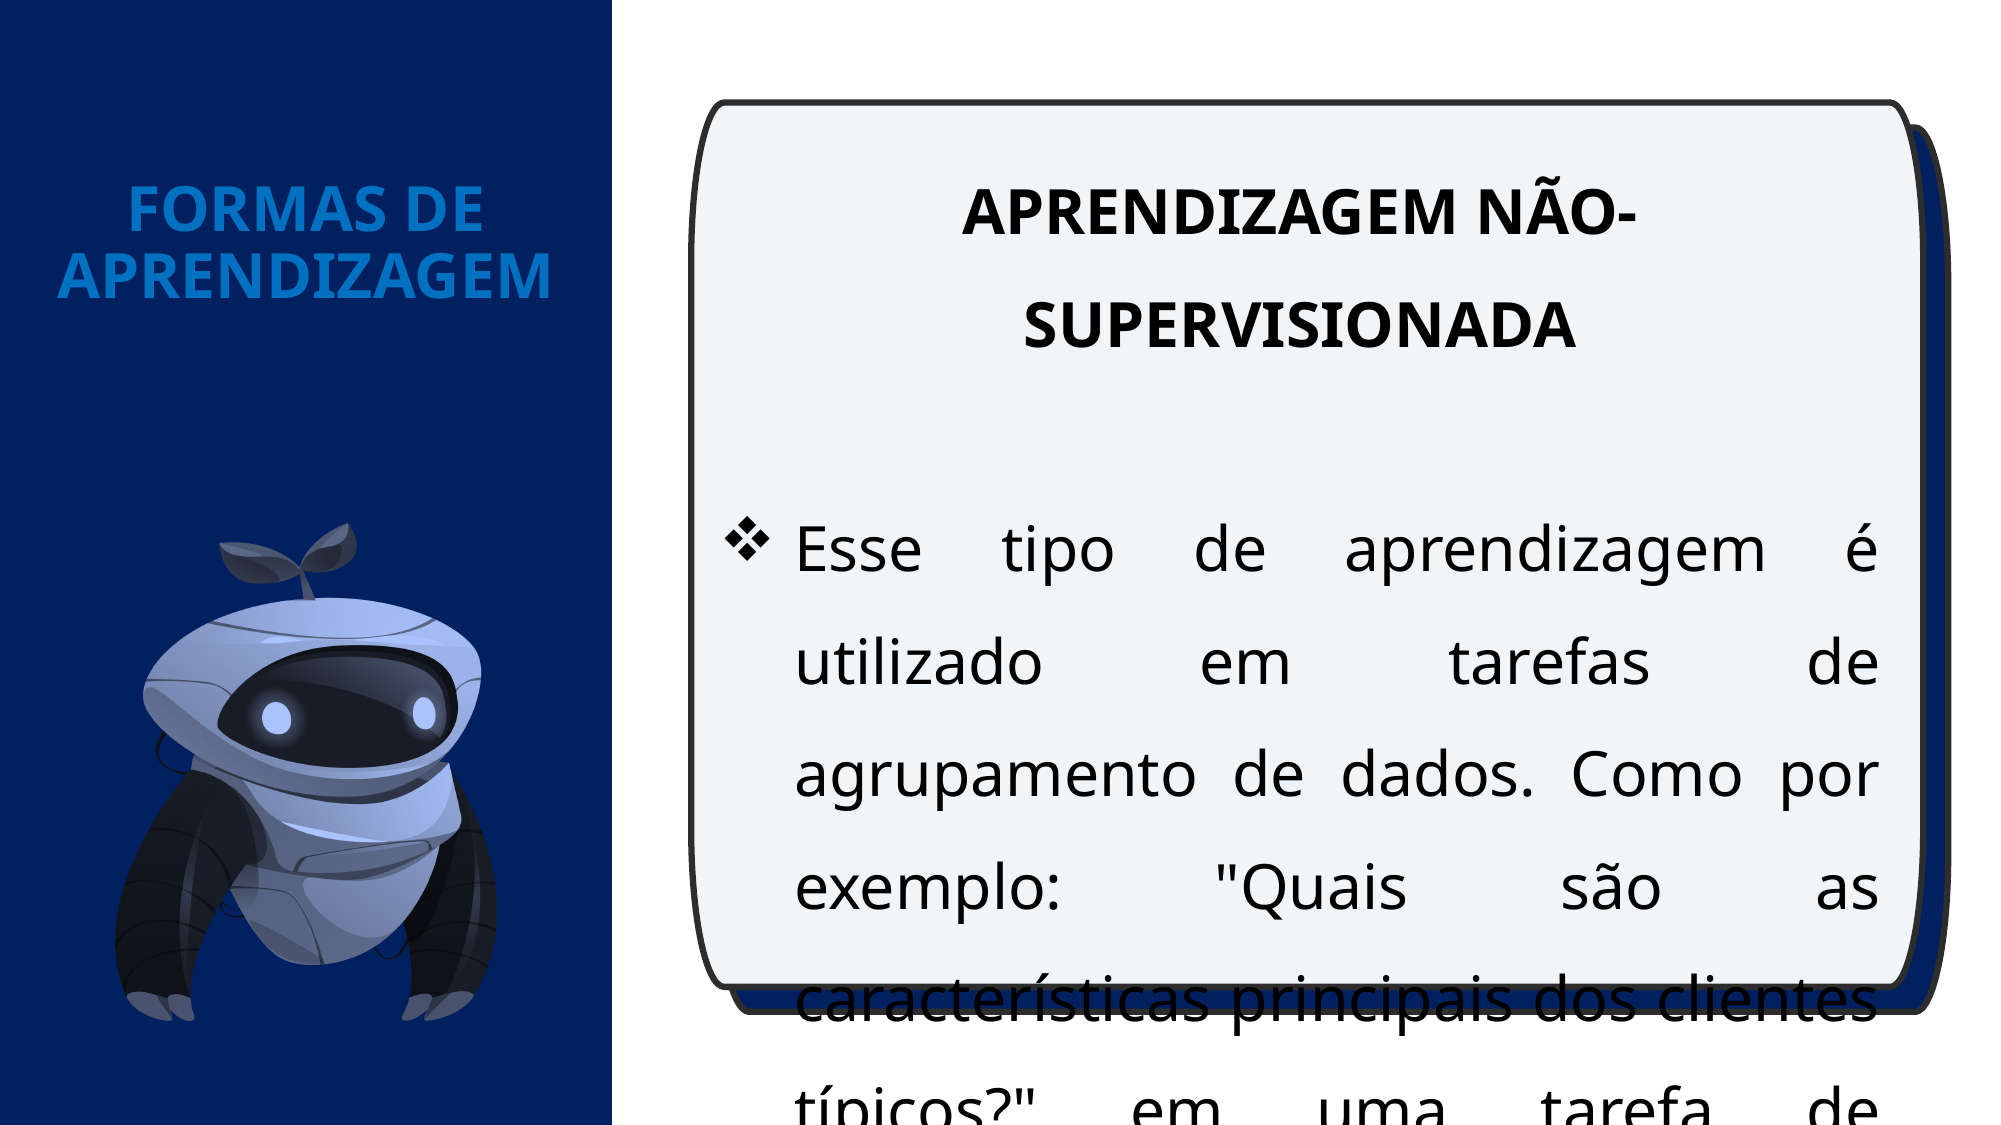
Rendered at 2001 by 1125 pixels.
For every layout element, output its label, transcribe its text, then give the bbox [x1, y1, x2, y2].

list FORMAS DE APRENDIZAGEM [0, 170, 659, 322]
text_box [115, 523, 497, 529]
list APRENDIZAGEM NÃO-SUPERVISIONADA Esse tipo de aprendizagem é utilizado em tarefas de agrupamento de dados. Como por exemplo: "Quais são as características principais dos clientes típicos?" em uma tarefa de segmentação do mercado. [704, 127, 1897, 214]
picture [0, 529, 613, 1021]
